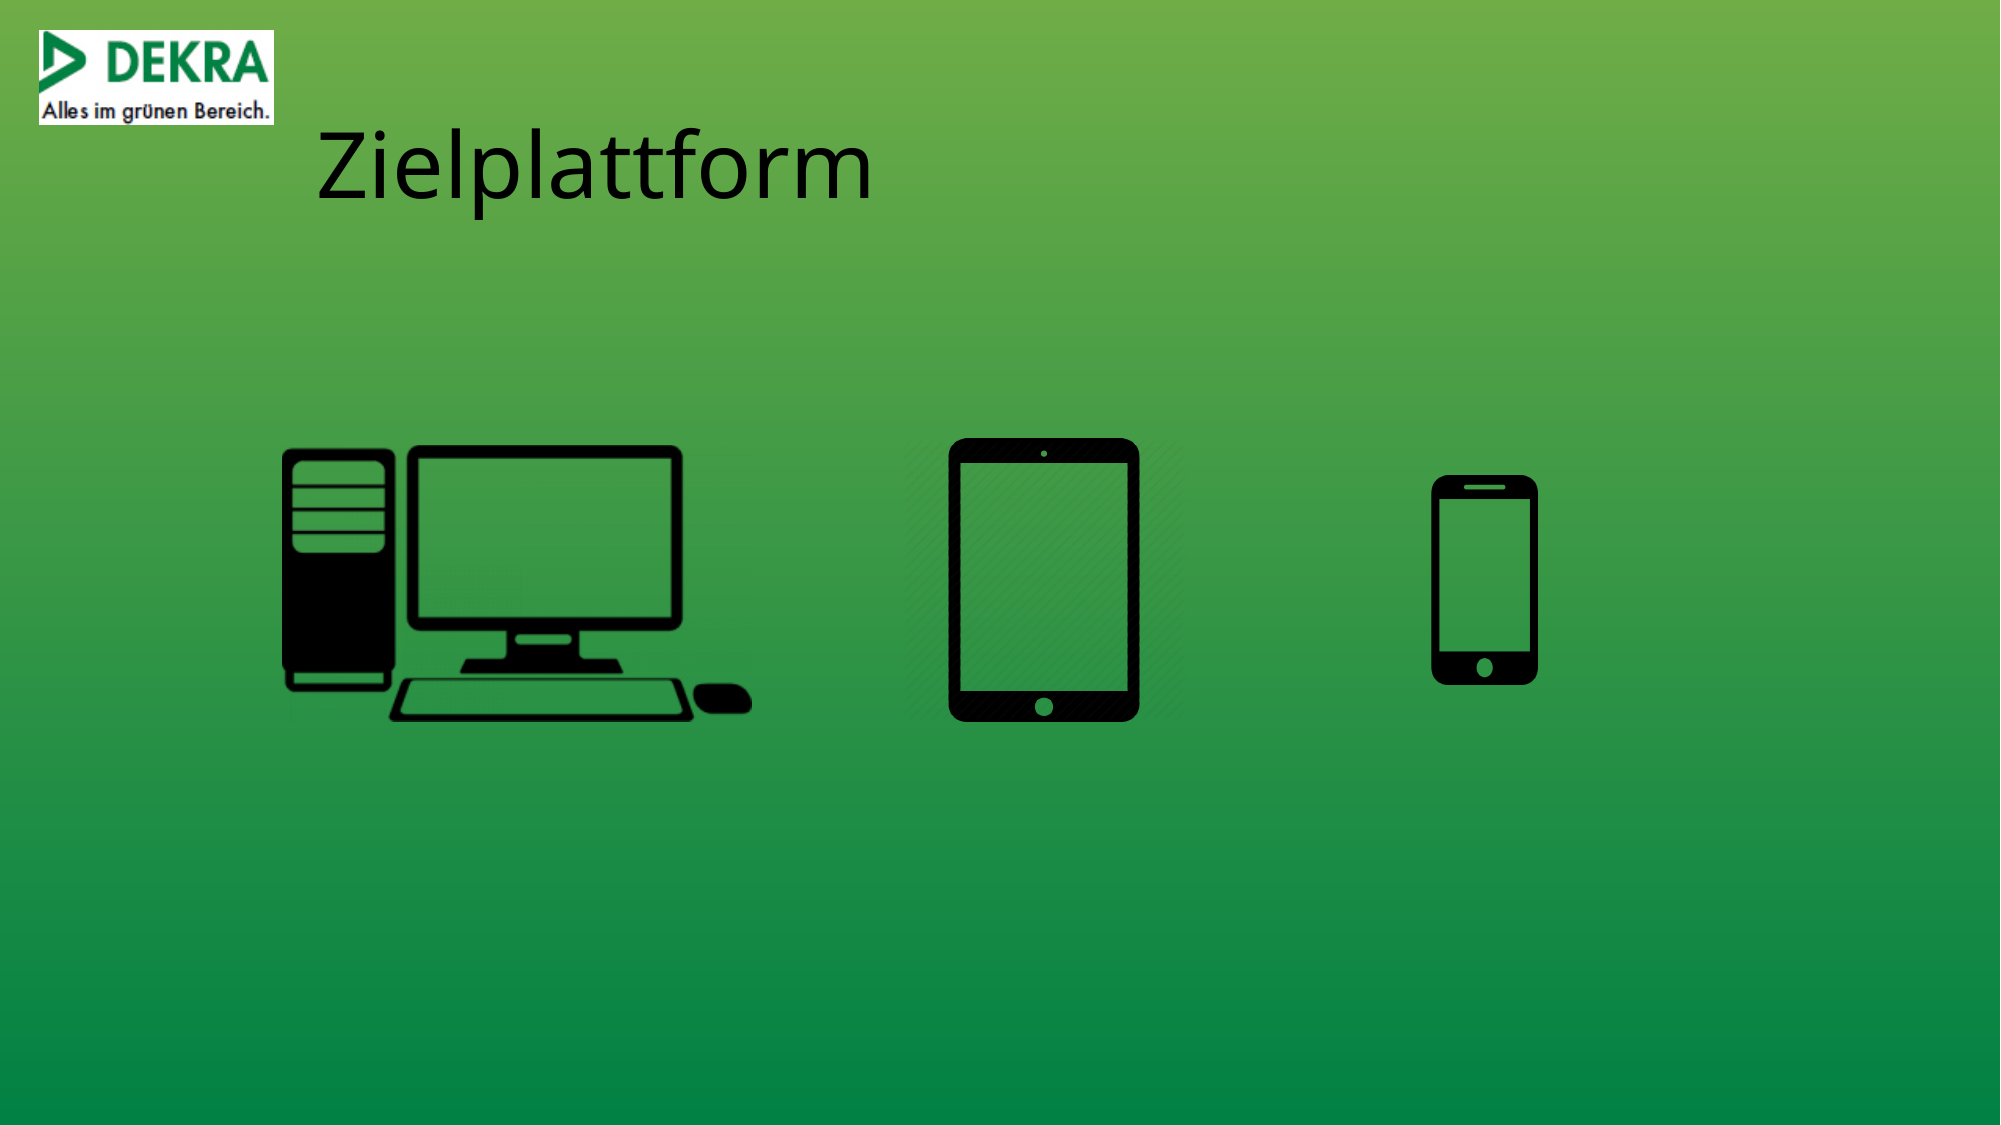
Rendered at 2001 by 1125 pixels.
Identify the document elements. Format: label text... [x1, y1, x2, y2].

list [282, 445, 751, 722]
picture [39, 30, 274, 125]
picture [1394, 475, 1575, 685]
picture [901, 438, 1186, 722]
title Zielplattform [301, 59, 1863, 278]
